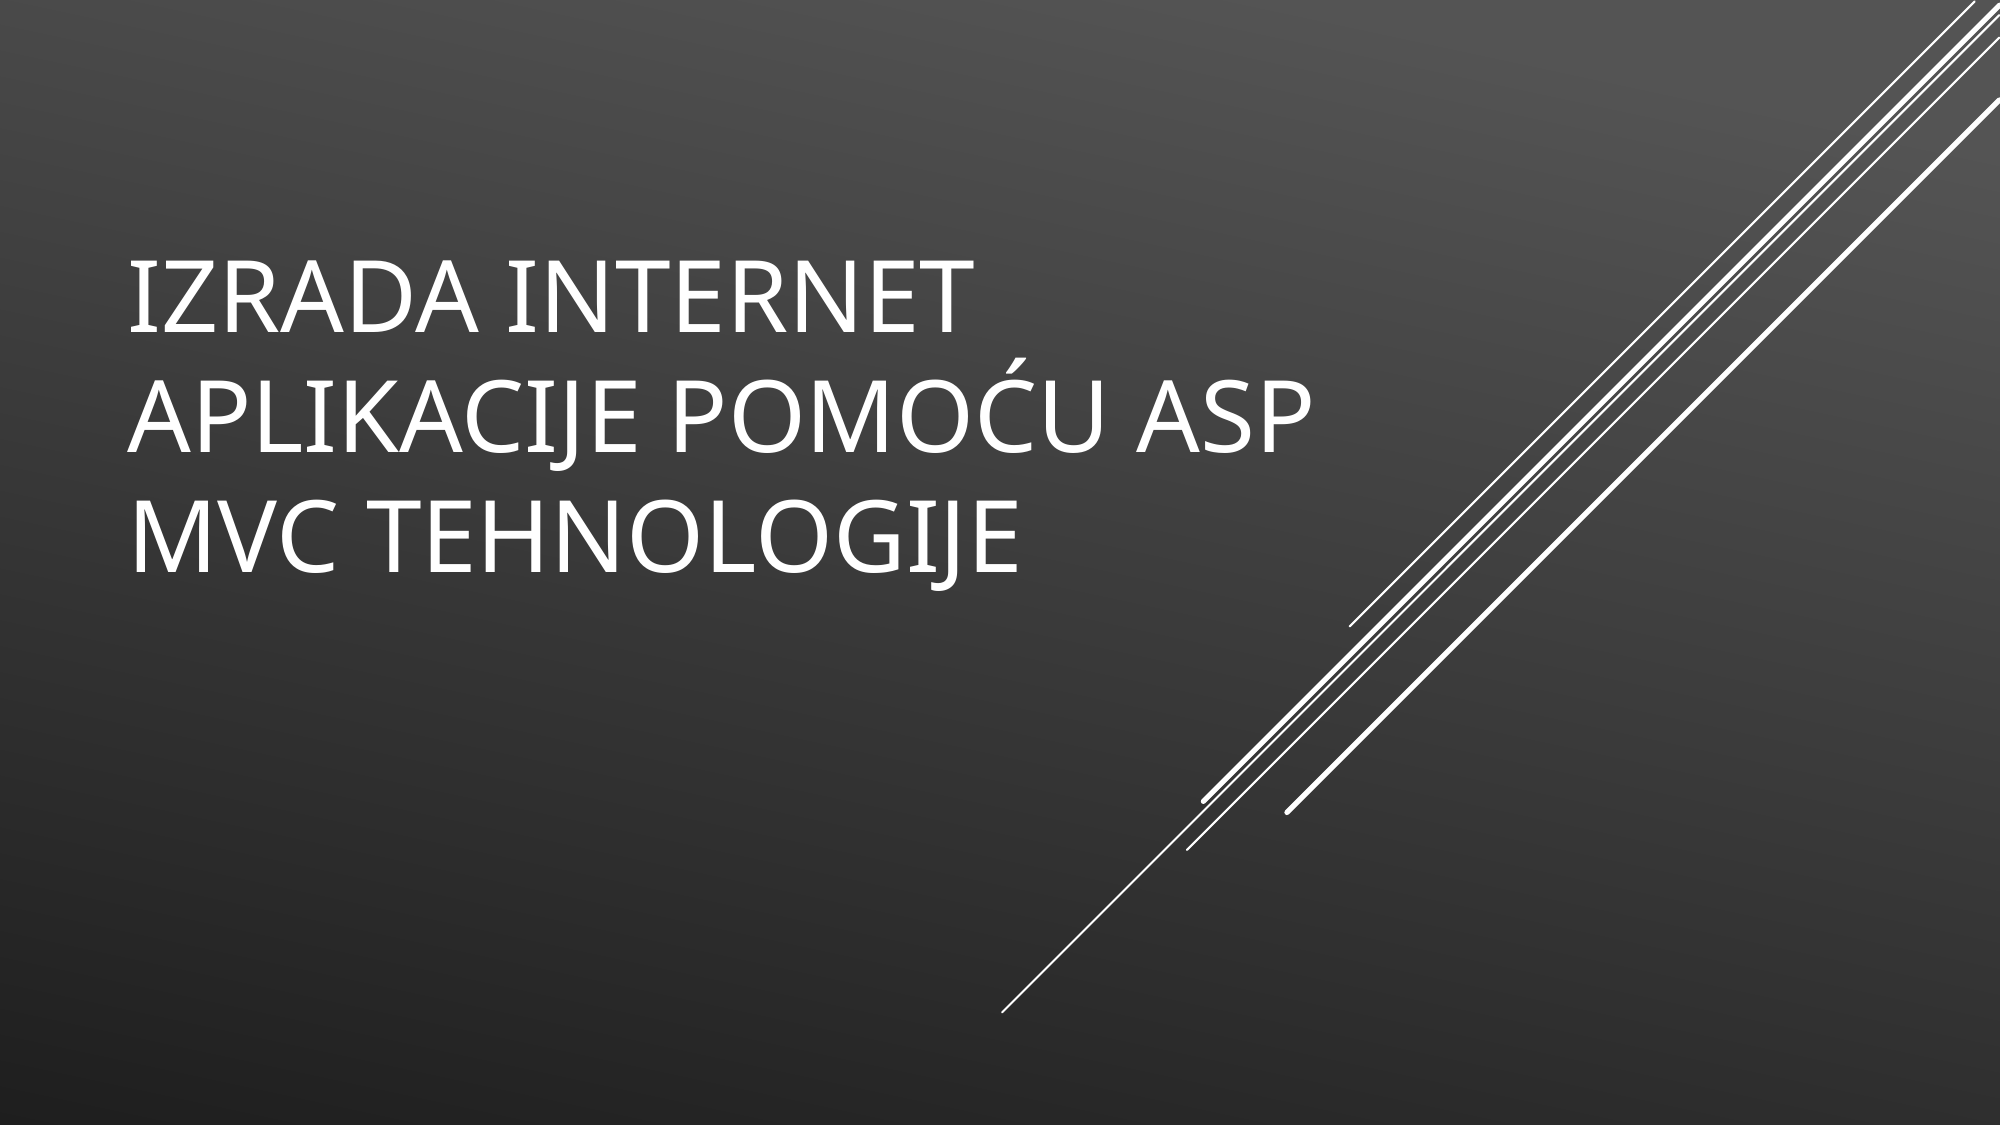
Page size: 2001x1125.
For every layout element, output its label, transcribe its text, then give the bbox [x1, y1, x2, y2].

title Izrada internet aplikacije pomoću ASP MVC tehnologije [112, 112, 1425, 600]
